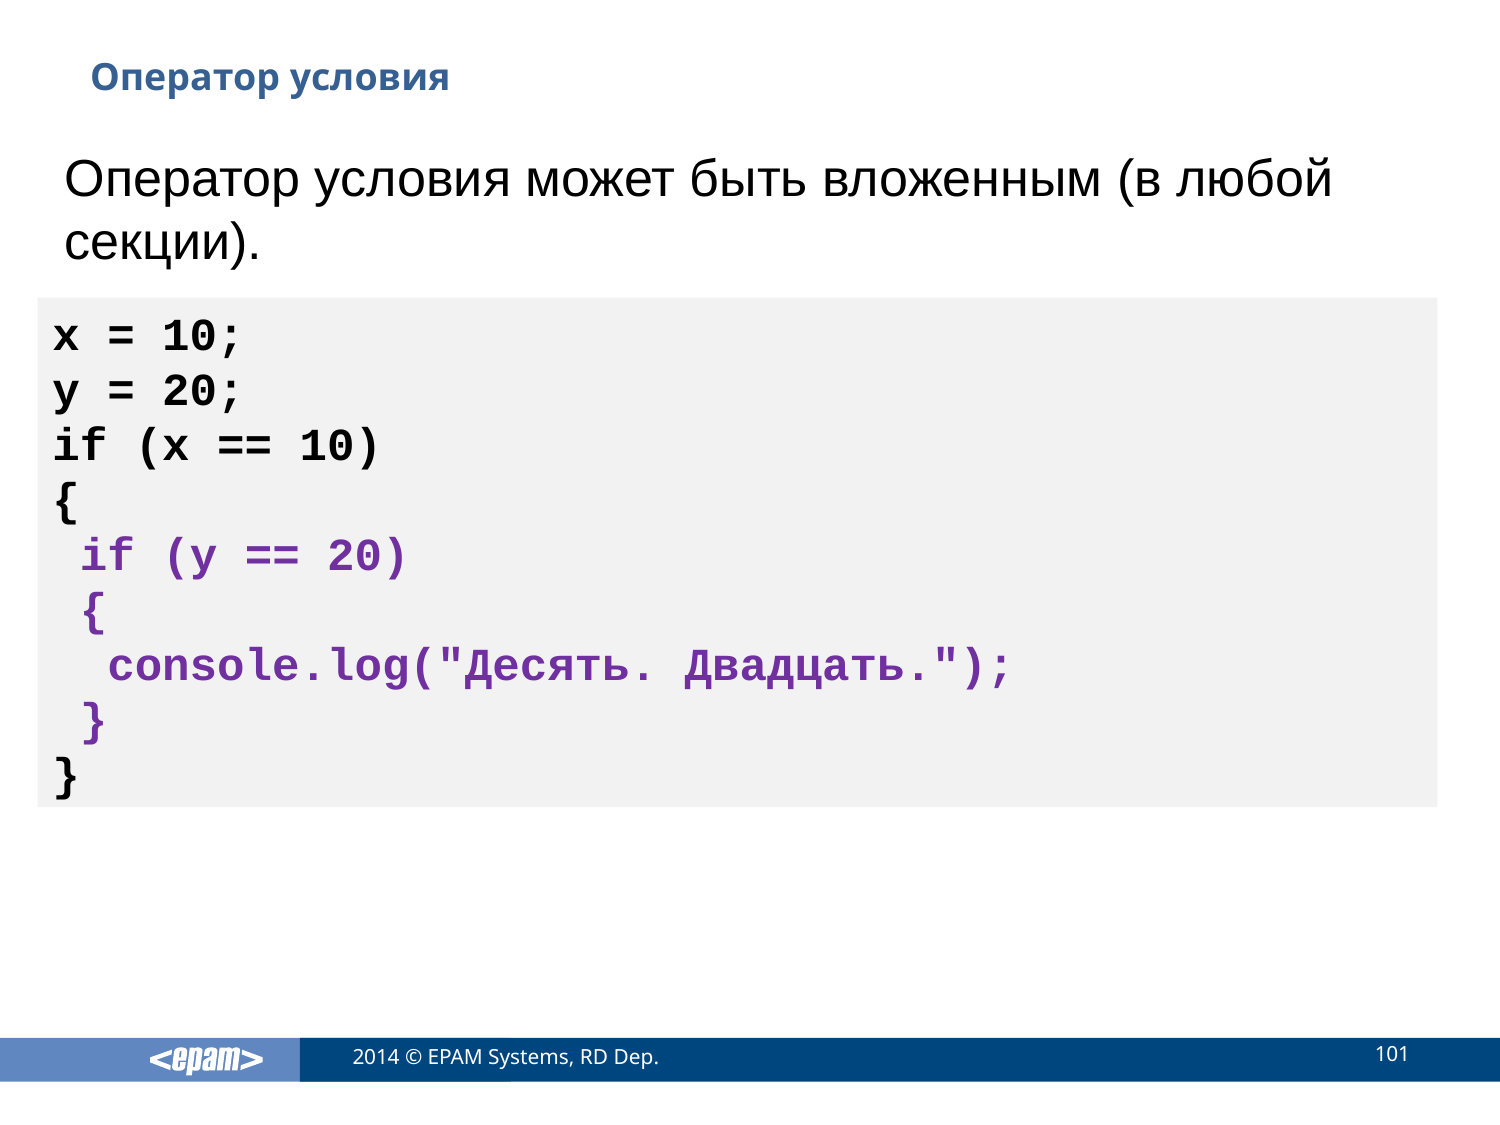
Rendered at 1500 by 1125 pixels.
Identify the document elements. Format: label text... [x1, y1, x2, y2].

text_box x = 10; y = 20; if (x == 10) { if (y == 20) { console.log("Десять. Двадцать."); } } [37, 297, 1438, 808]
title Оператор условия [75, 45, 1425, 137]
footer 2014 © EPAM Systems, RD Dep. [337, 1028, 738, 1088]
slide_number 101 [1262, 1025, 1425, 1085]
text_box Оператор условия может быть вложенным (в любой секции). [50, 137, 1438, 278]
